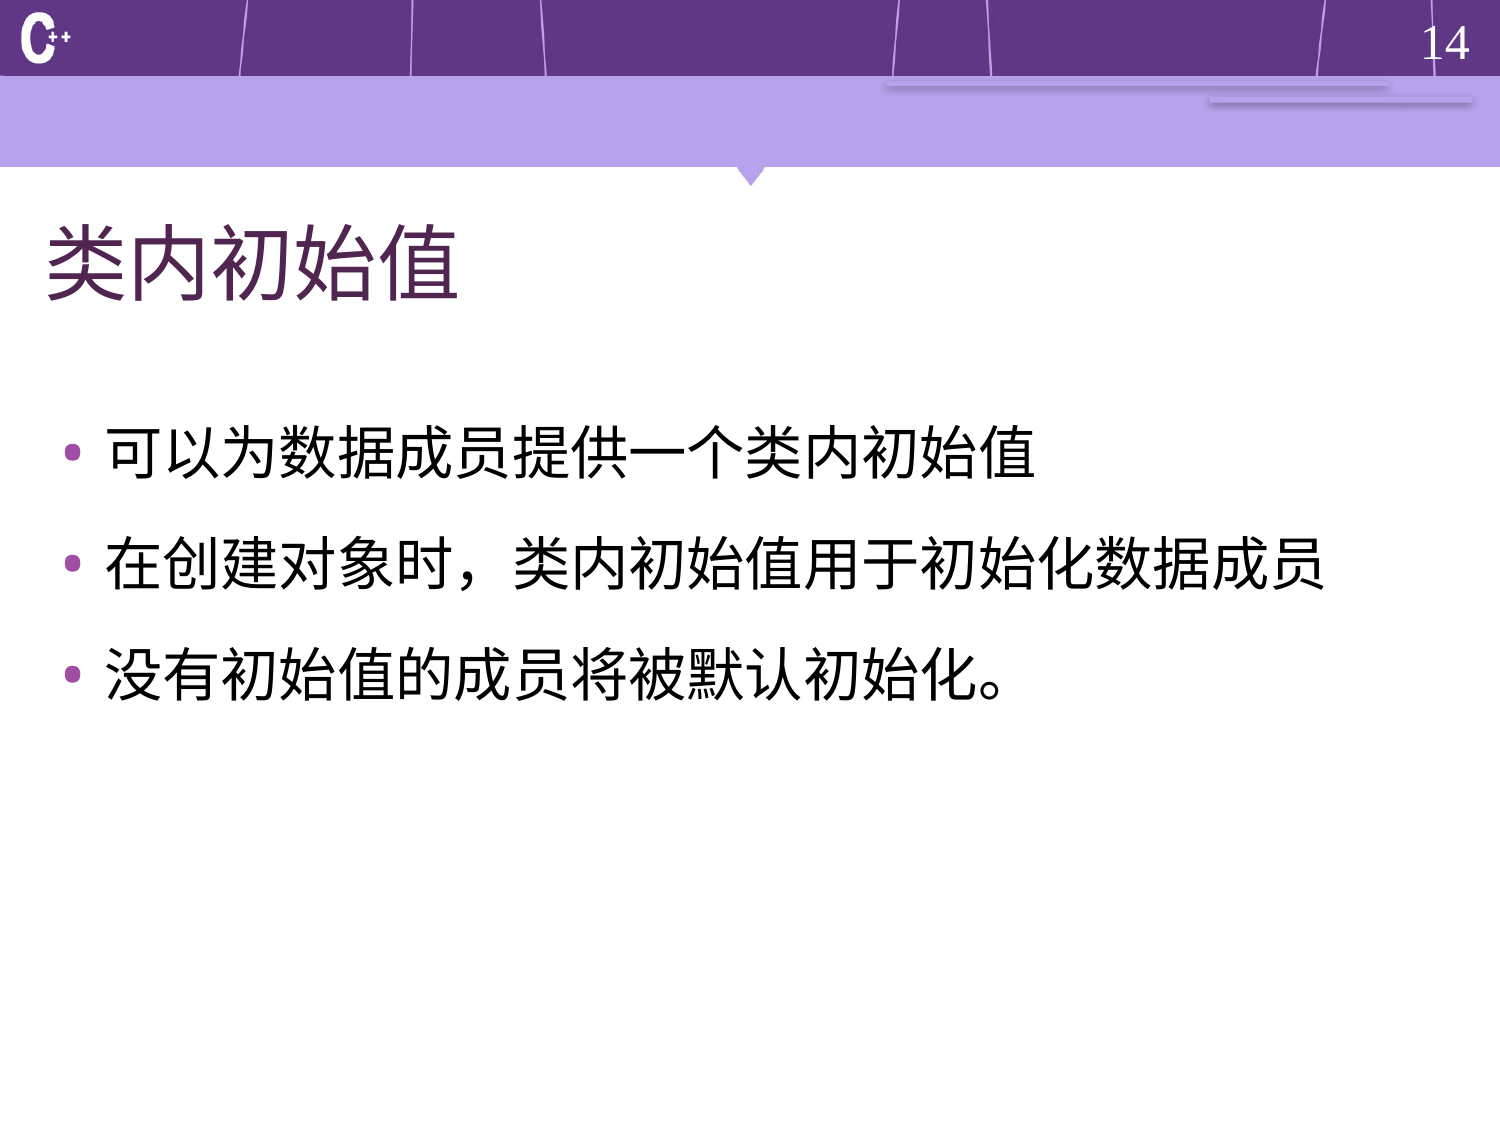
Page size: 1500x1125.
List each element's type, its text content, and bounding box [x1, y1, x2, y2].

list 可以为数据成员提供一个类内初始值 在创建对象时，类内初始值用于初始化数据成员 没有初始值的成员将被默认初始化。 [29, 373, 1500, 1055]
picture [0, 0, 1500, 1125]
title 类内初始值 [29, 184, 1500, 338]
